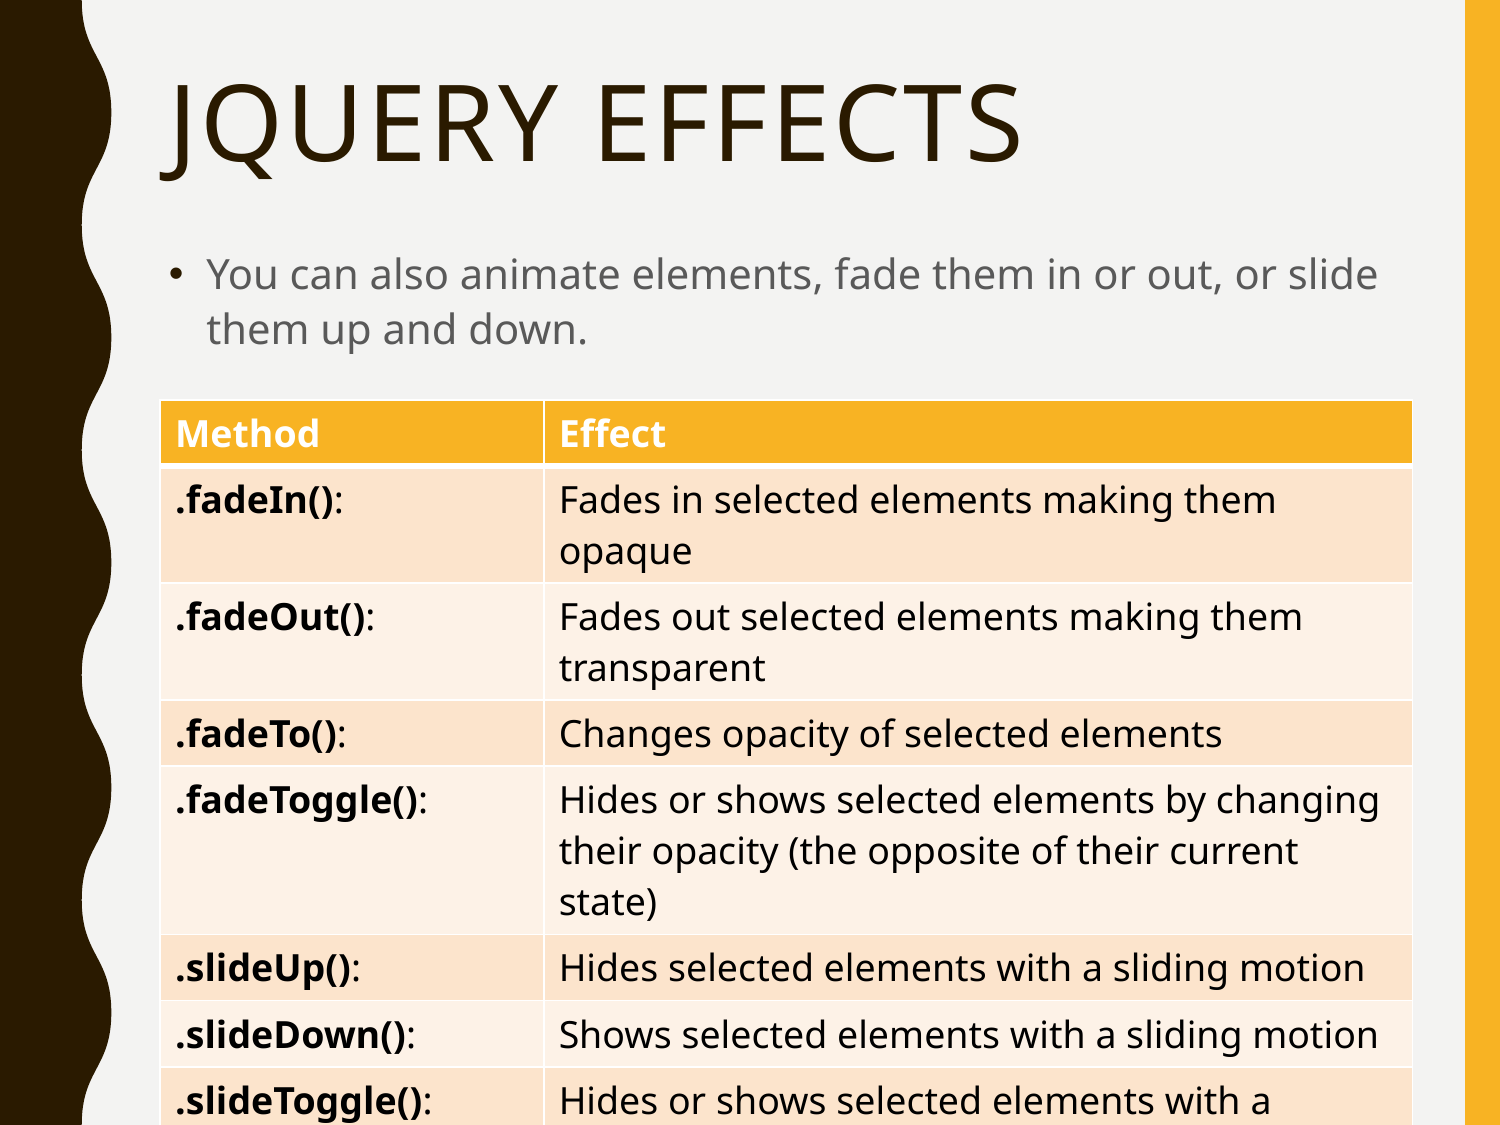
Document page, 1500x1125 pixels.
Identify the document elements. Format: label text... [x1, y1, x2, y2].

table_cell Hides or shows selected elements by changing their opacity (the opposite of their current state) [545, 767, 1412, 934]
table_cell Fades out selected elements making them transparent [545, 584, 1412, 699]
table_cell .fadeIn(): [161, 469, 543, 582]
table_cell .slideDown(): [161, 1001, 543, 1066]
table_cell .fadeOut(): [161, 584, 543, 699]
table_cell .fadeTo(): [161, 701, 543, 765]
table_cell Shows selected elements with a sliding motion [545, 1001, 1412, 1066]
table_cell .slideToggle(): [161, 1068, 543, 1125]
table_header Effect [545, 401, 1412, 463]
list You can also animate elements, fade them in or out, or slide them up and down. [154, 235, 1407, 825]
table_cell .fadeToggle(): [161, 767, 543, 934]
table_cell Hides selected elements with a sliding motion [545, 935, 1412, 1000]
title Jquery effects [154, 62, 1407, 235]
table_cell Hides or shows selected elements with a sliding motion (in the opposite direction to its current state) [545, 1068, 1412, 1125]
table_header Method [161, 401, 543, 463]
table_cell .slideUp(): [161, 935, 543, 1000]
table_cell Fades in selected elements making them opaque [545, 469, 1412, 582]
table_cell Changes opacity of selected elements [545, 701, 1412, 765]
